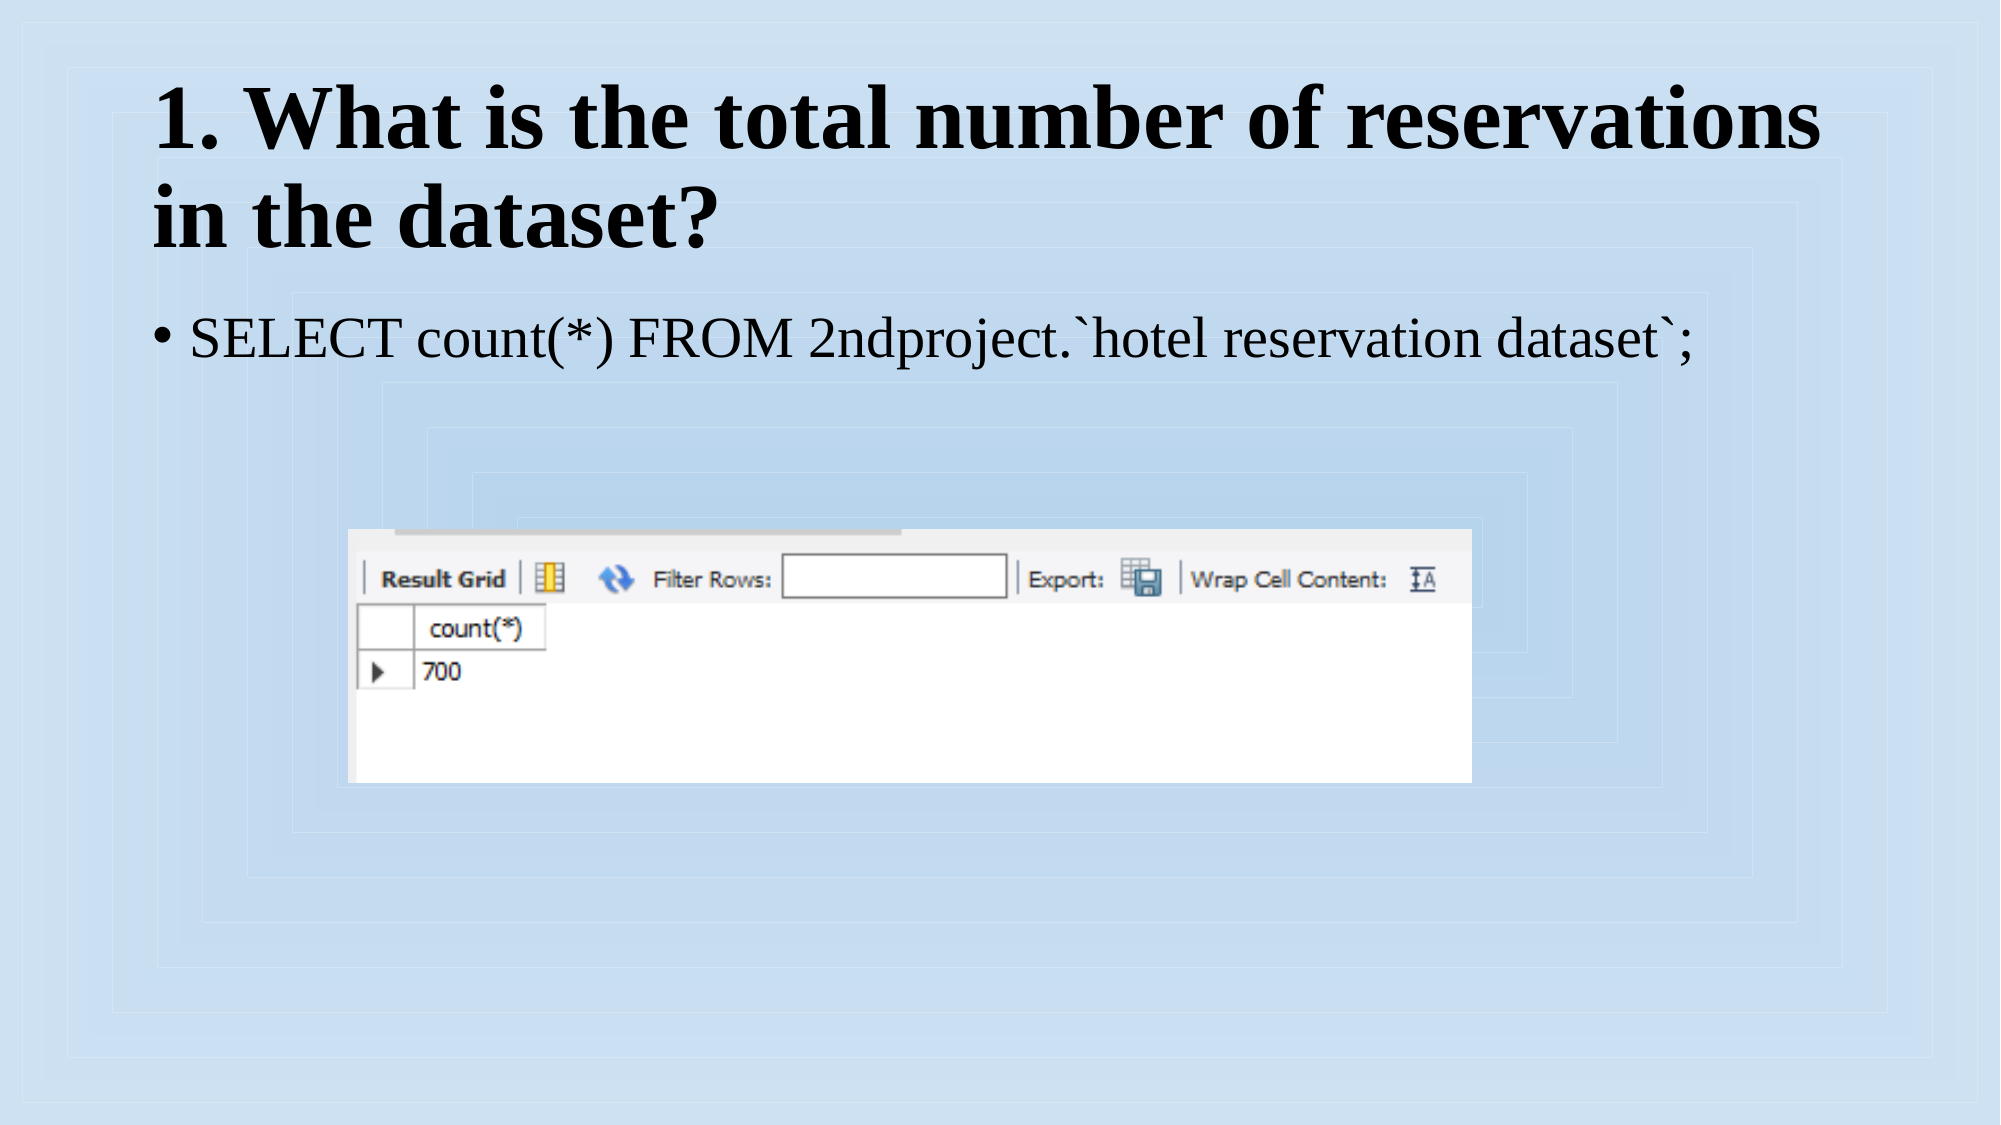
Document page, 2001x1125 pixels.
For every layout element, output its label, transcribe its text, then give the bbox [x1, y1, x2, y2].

title 1. What is the total number of reservations in the dataset? [137, 59, 1863, 278]
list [348, 529, 1472, 783]
list SELECT count(*) FROM 2ndproject.`hotel reservation dataset`; [137, 299, 1892, 1014]
